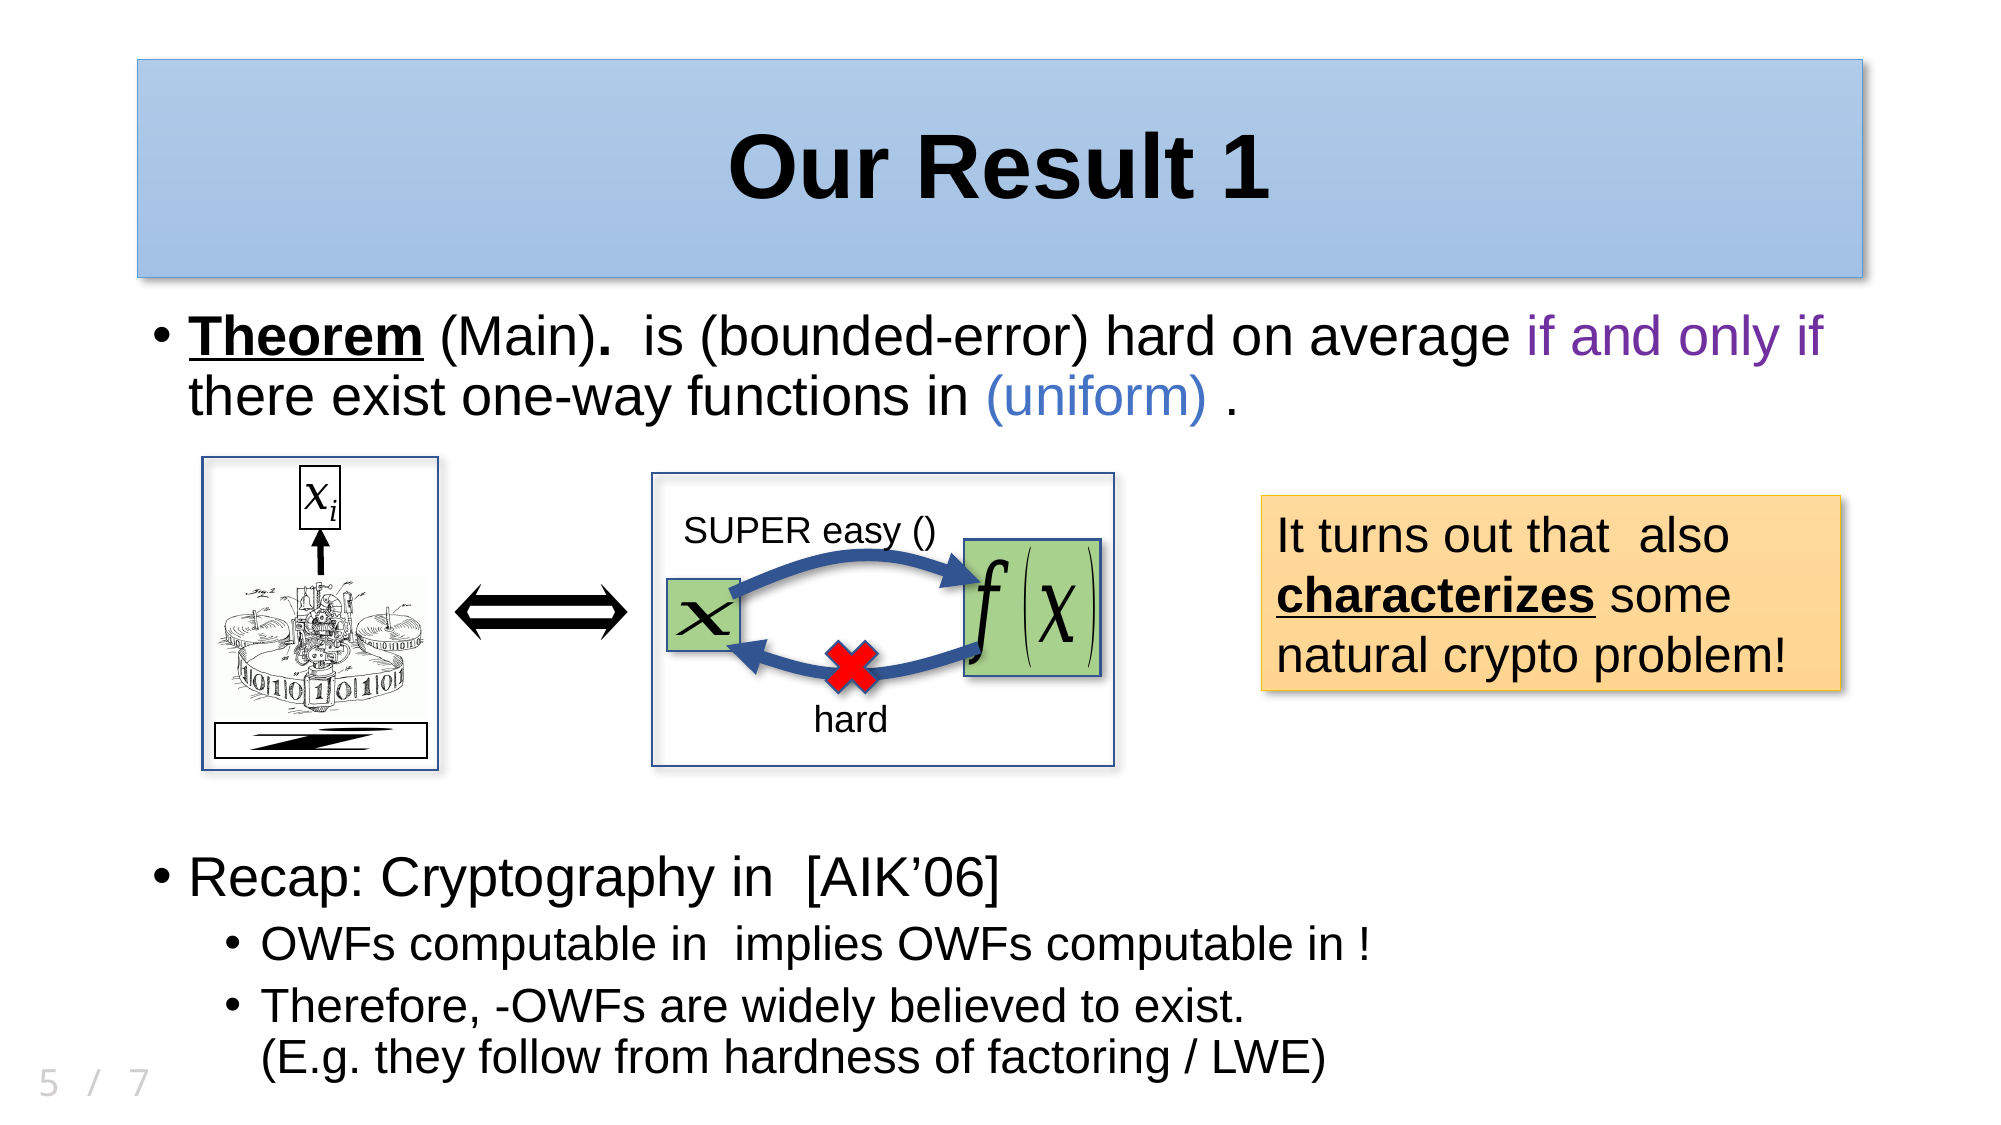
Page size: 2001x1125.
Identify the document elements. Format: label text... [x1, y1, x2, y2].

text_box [202, 456, 439, 771]
text_box [651, 472, 1115, 767]
text_box 5 / 7 [23, 1051, 167, 1112]
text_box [668, 499, 1100, 749]
title Our Result 1 [137, 59, 1863, 278]
